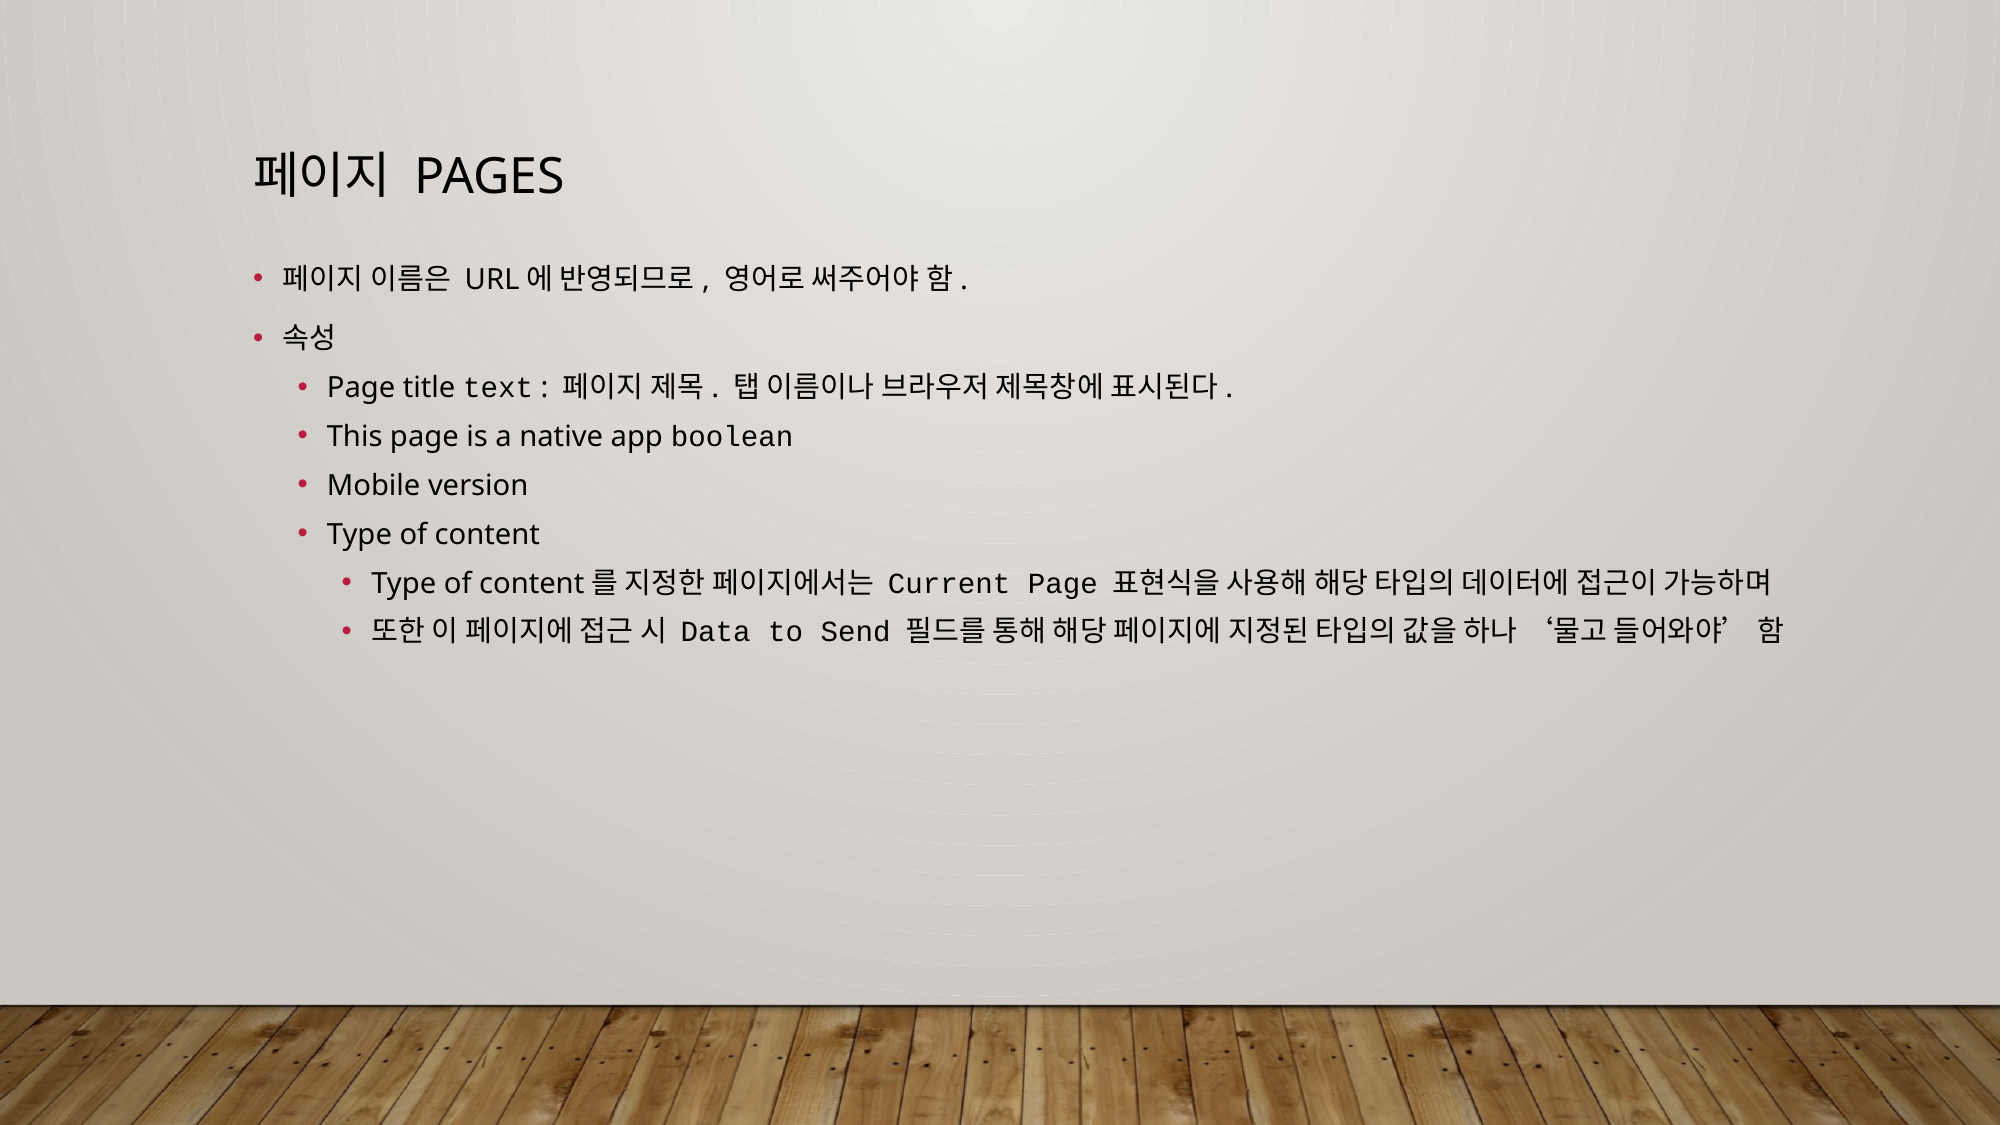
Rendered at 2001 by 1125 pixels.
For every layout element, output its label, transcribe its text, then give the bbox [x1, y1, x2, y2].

title 페이지 Pages [238, 131, 1814, 223]
picture [0, 1005, 2000, 1125]
list 페이지 이름은 URL에 반영되므로, 영어로 써주어야 함. 속성 Page title text : 페이지 제목. 탭 이름이나 브라우저 제목창에 표시된다. This page is a native app boolean Mobile version Type of content Type of content를 지정한 페이지에서는 Current Page 표현식을 사용해 해당 타입의 데이터에 접근이 가능하며 또한 이 페이지에 접근 시 Data to Send 필드를 통해 해당 페이지에 지정된 타입의 값을 하나 ‘물고 들어와야’ 함 [238, 249, 1814, 897]
